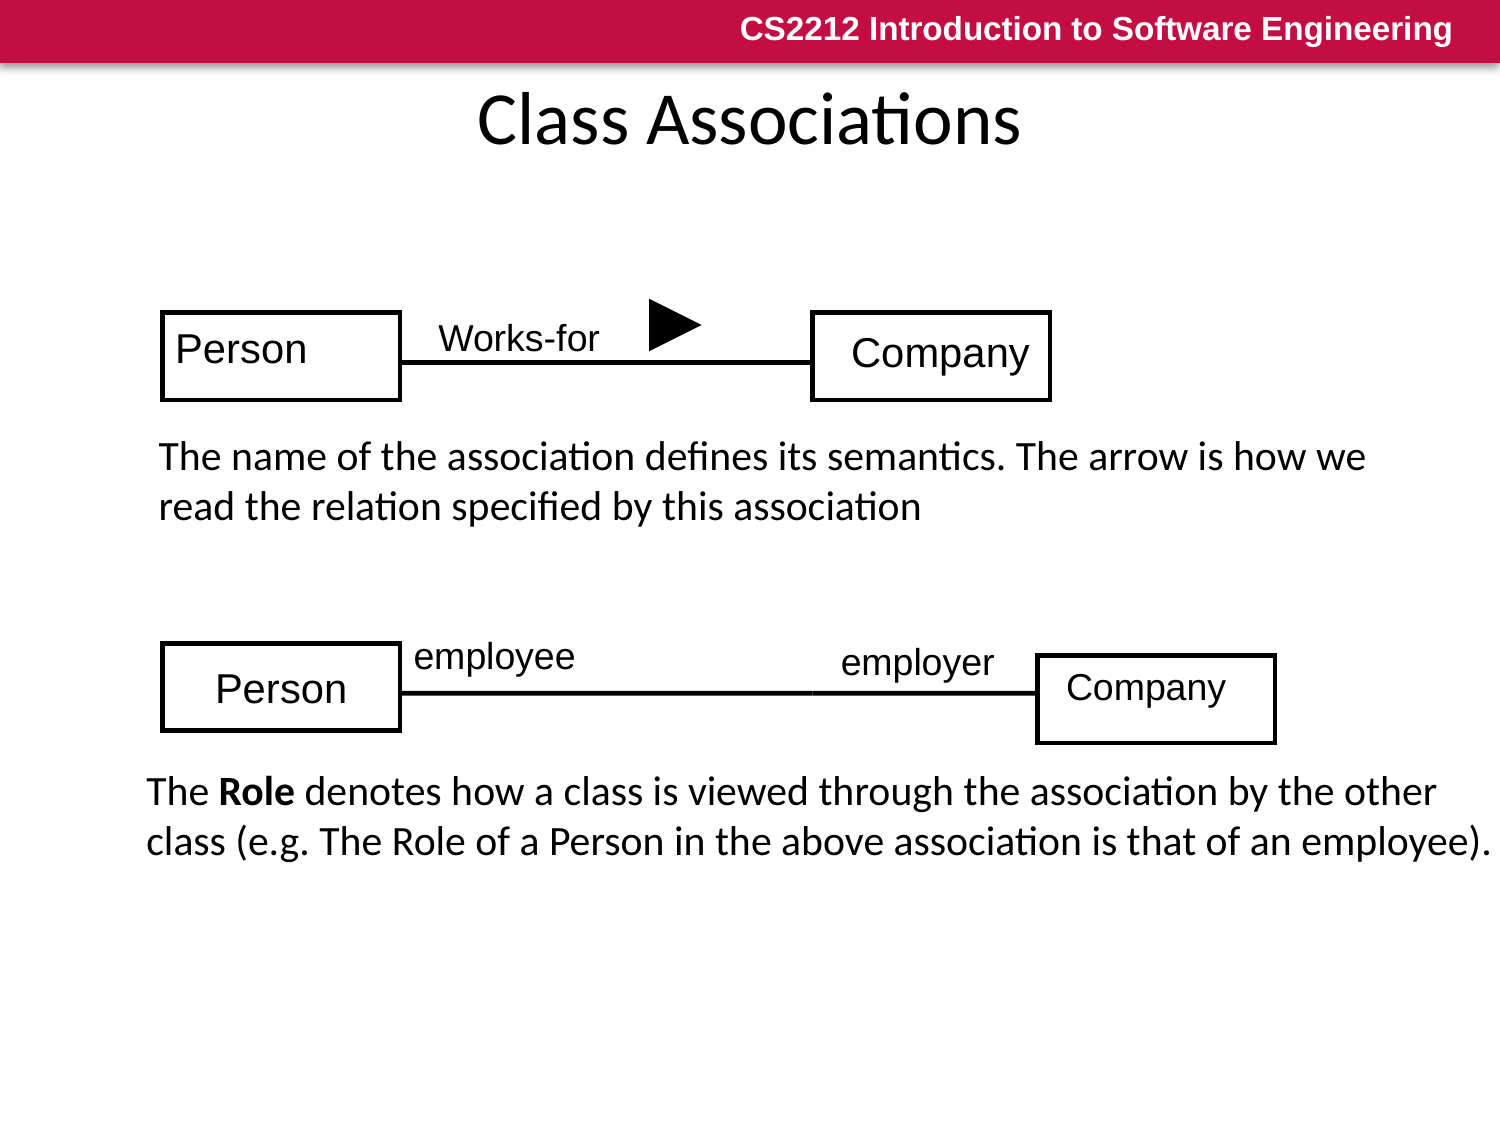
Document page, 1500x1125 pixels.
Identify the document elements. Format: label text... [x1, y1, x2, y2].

text_box [649, 299, 700, 351]
text_box [1037, 655, 1275, 744]
text_box The Role denotes how a class is viewed through the association by the other class (e.g. The Role of a Person in the above association is that of an employee). [131, 756, 1500, 872]
text_box The name of the association defines its semantics. The arrow is how we read the relation specified by this association [143, 421, 1392, 537]
text_box Person [160, 314, 323, 380]
picture [0, 0, 1500, 63]
text_box Company [836, 318, 1045, 384]
text_box employee [398, 624, 591, 685]
text_box Works-for [423, 306, 615, 366]
text_box [812, 312, 1050, 400]
text_box [162, 312, 400, 400]
text_box employer [826, 630, 1010, 690]
title Class Associations [75, 62, 1425, 250]
text_box Person [162, 643, 400, 731]
